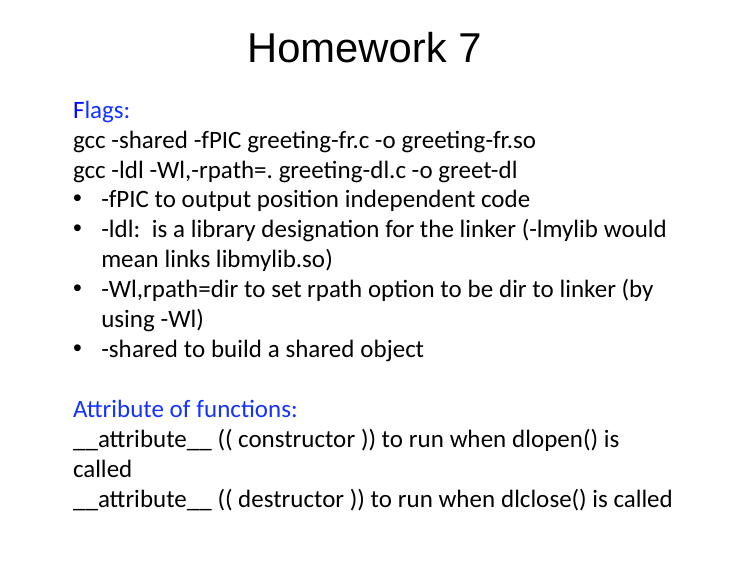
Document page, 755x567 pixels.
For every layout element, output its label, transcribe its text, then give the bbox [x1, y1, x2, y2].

text_box Flags: gcc -shared -fPIC greeting-fr.c -o greeting-fr.so gcc -ldl -Wl,-rpath=. greeting-dl.c -o greet-dl -fPIC to output position independent code -ldl: is a library designation for the linker (-lmylib would mean links libmylib.so) -Wl,rpath=dir to set rpath option to be dir to linker (by using -Wl) -shared to build a shared object Attribute of functions: __attribute__ (( constructor )) to run when dlopen() is called __attribute__ (( destructor )) to run when dlclose() is called [58, 82, 696, 399]
text_box Homework 7 [247, 46, 544, 97]
